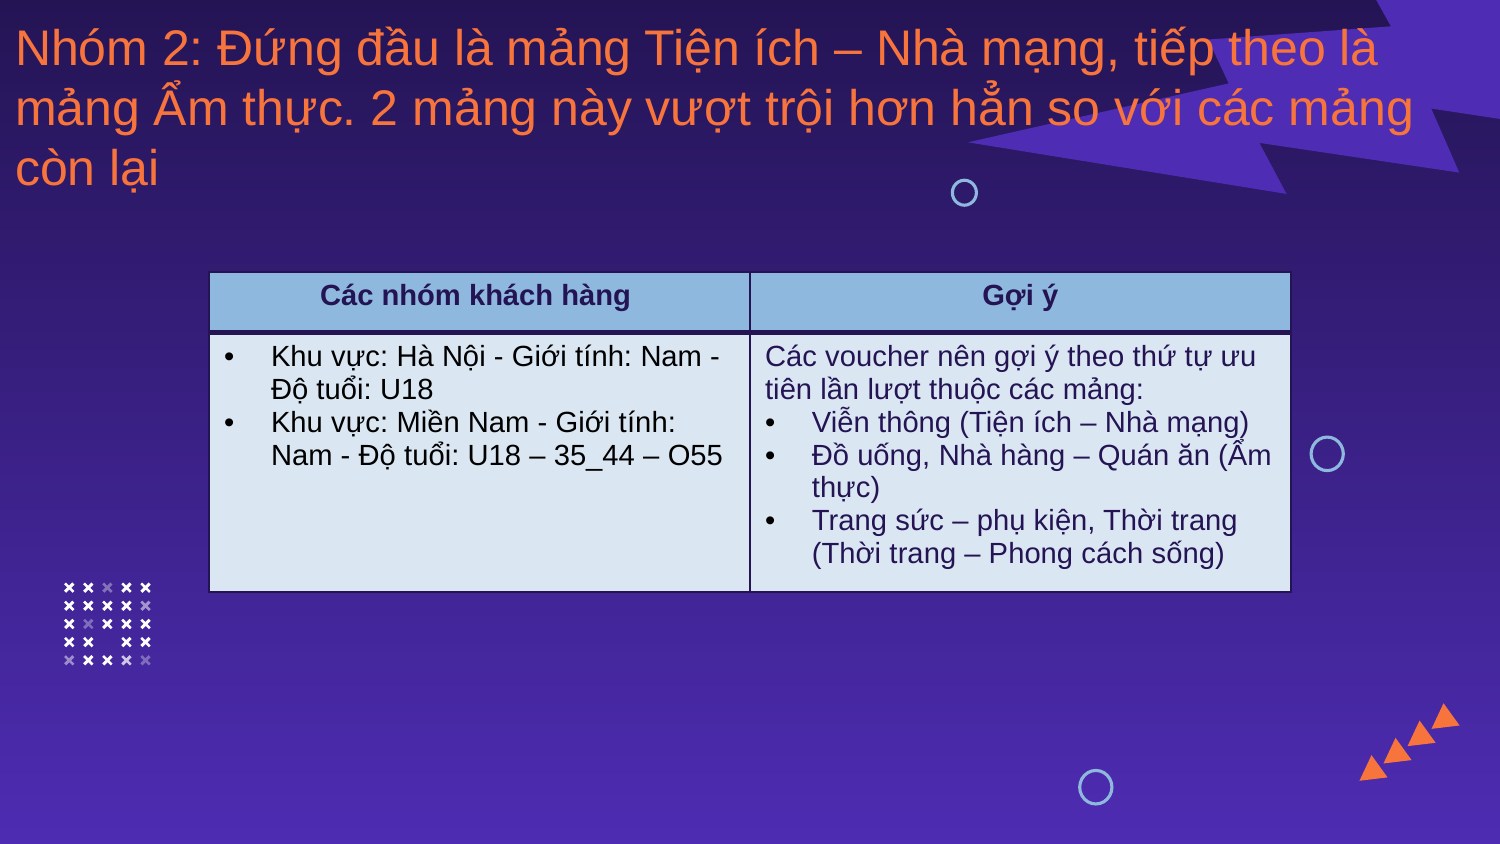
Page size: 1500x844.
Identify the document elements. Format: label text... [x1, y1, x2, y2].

text_box Nhóm 2: Đứng đầu là mảng Tiện ích – Nhà mạng, tiếp theo là mảng Ẩm thực. 2 mảng này vượt trội hơn hẳn so với các mảng còn lại [0, 0, 1500, 211]
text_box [60, 179, 1458, 805]
